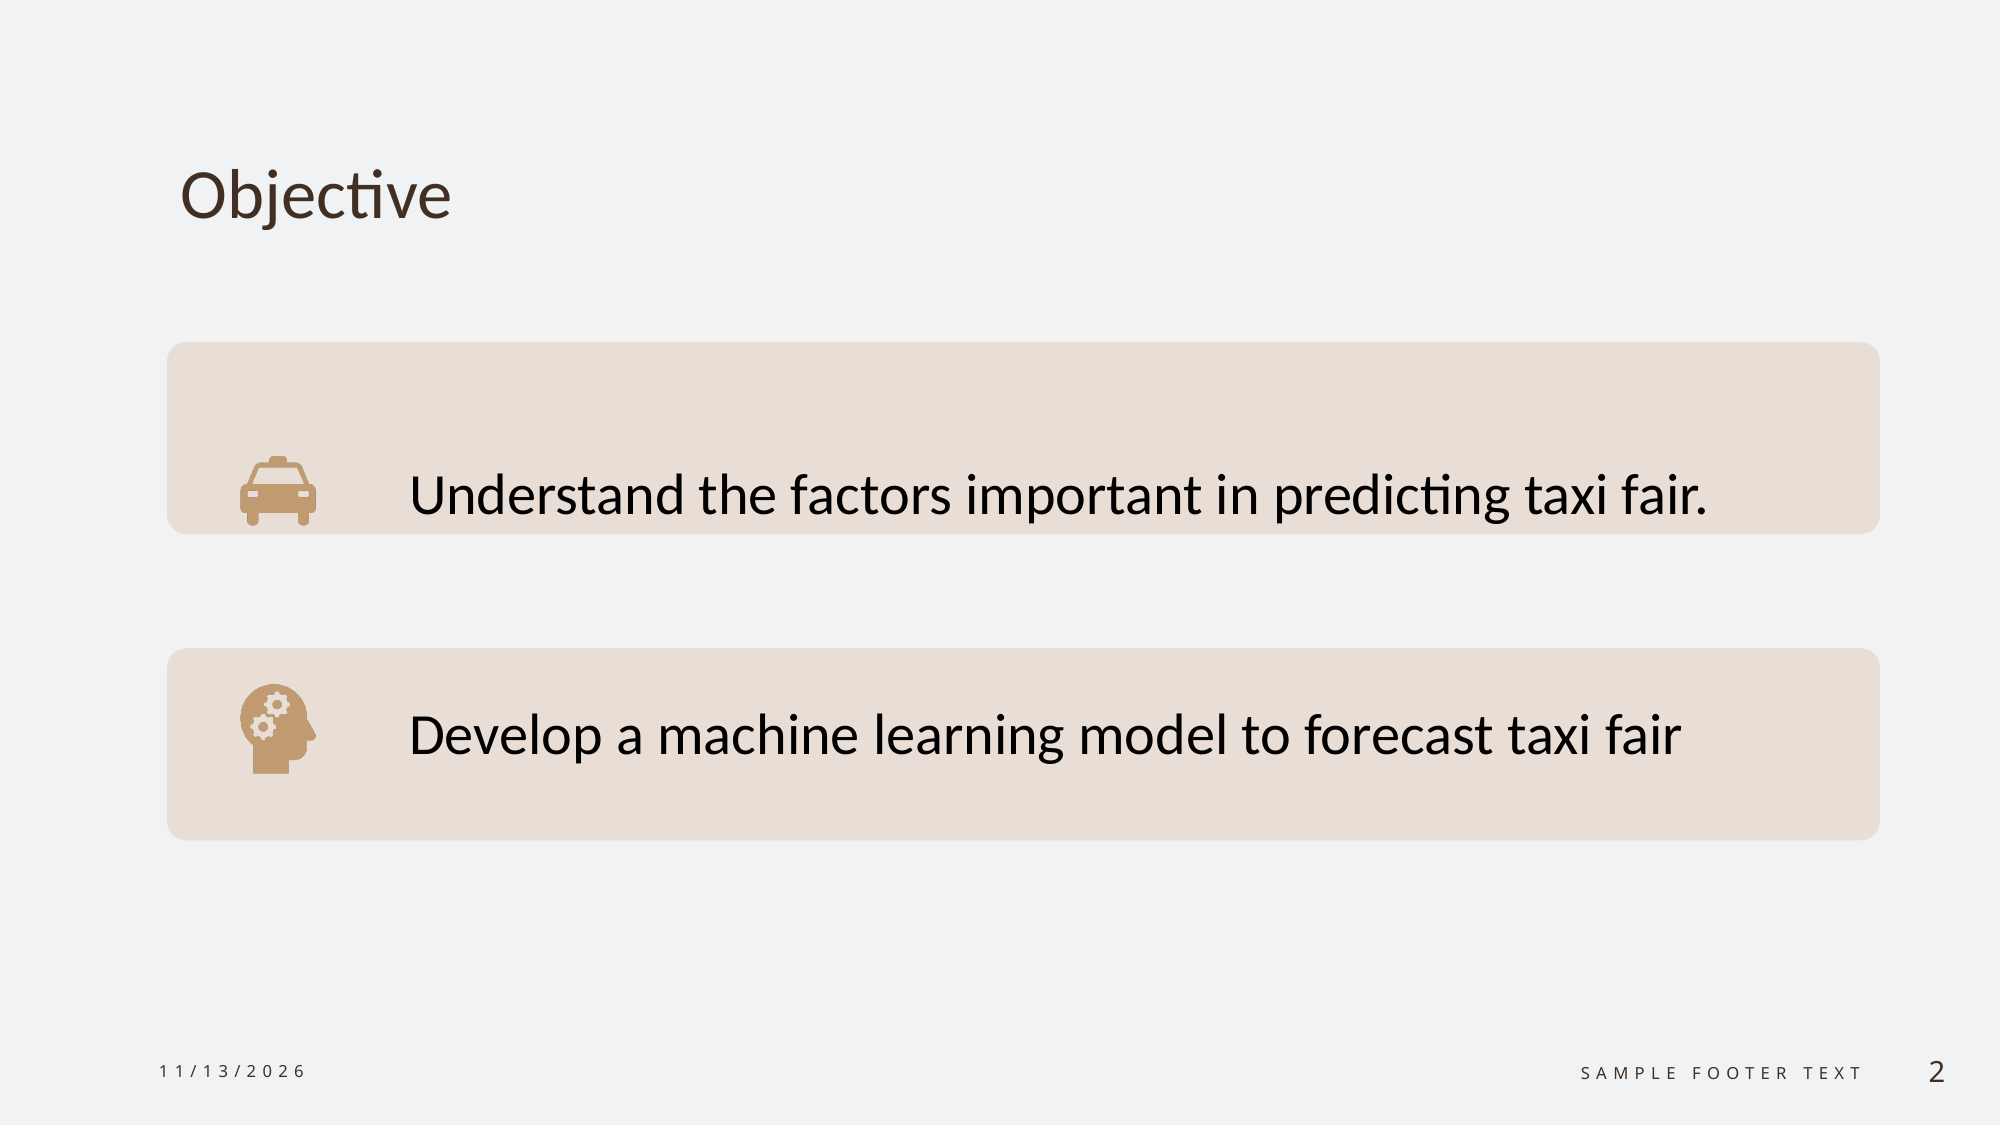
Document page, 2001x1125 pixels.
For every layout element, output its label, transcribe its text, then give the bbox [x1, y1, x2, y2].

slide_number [143, 1042, 594, 1103]
slide_number 2 [1875, 1042, 1961, 1103]
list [166, 290, 1881, 932]
title Objective [165, 139, 1880, 326]
footer Sample Footer Text [1170, 1042, 1875, 1103]
